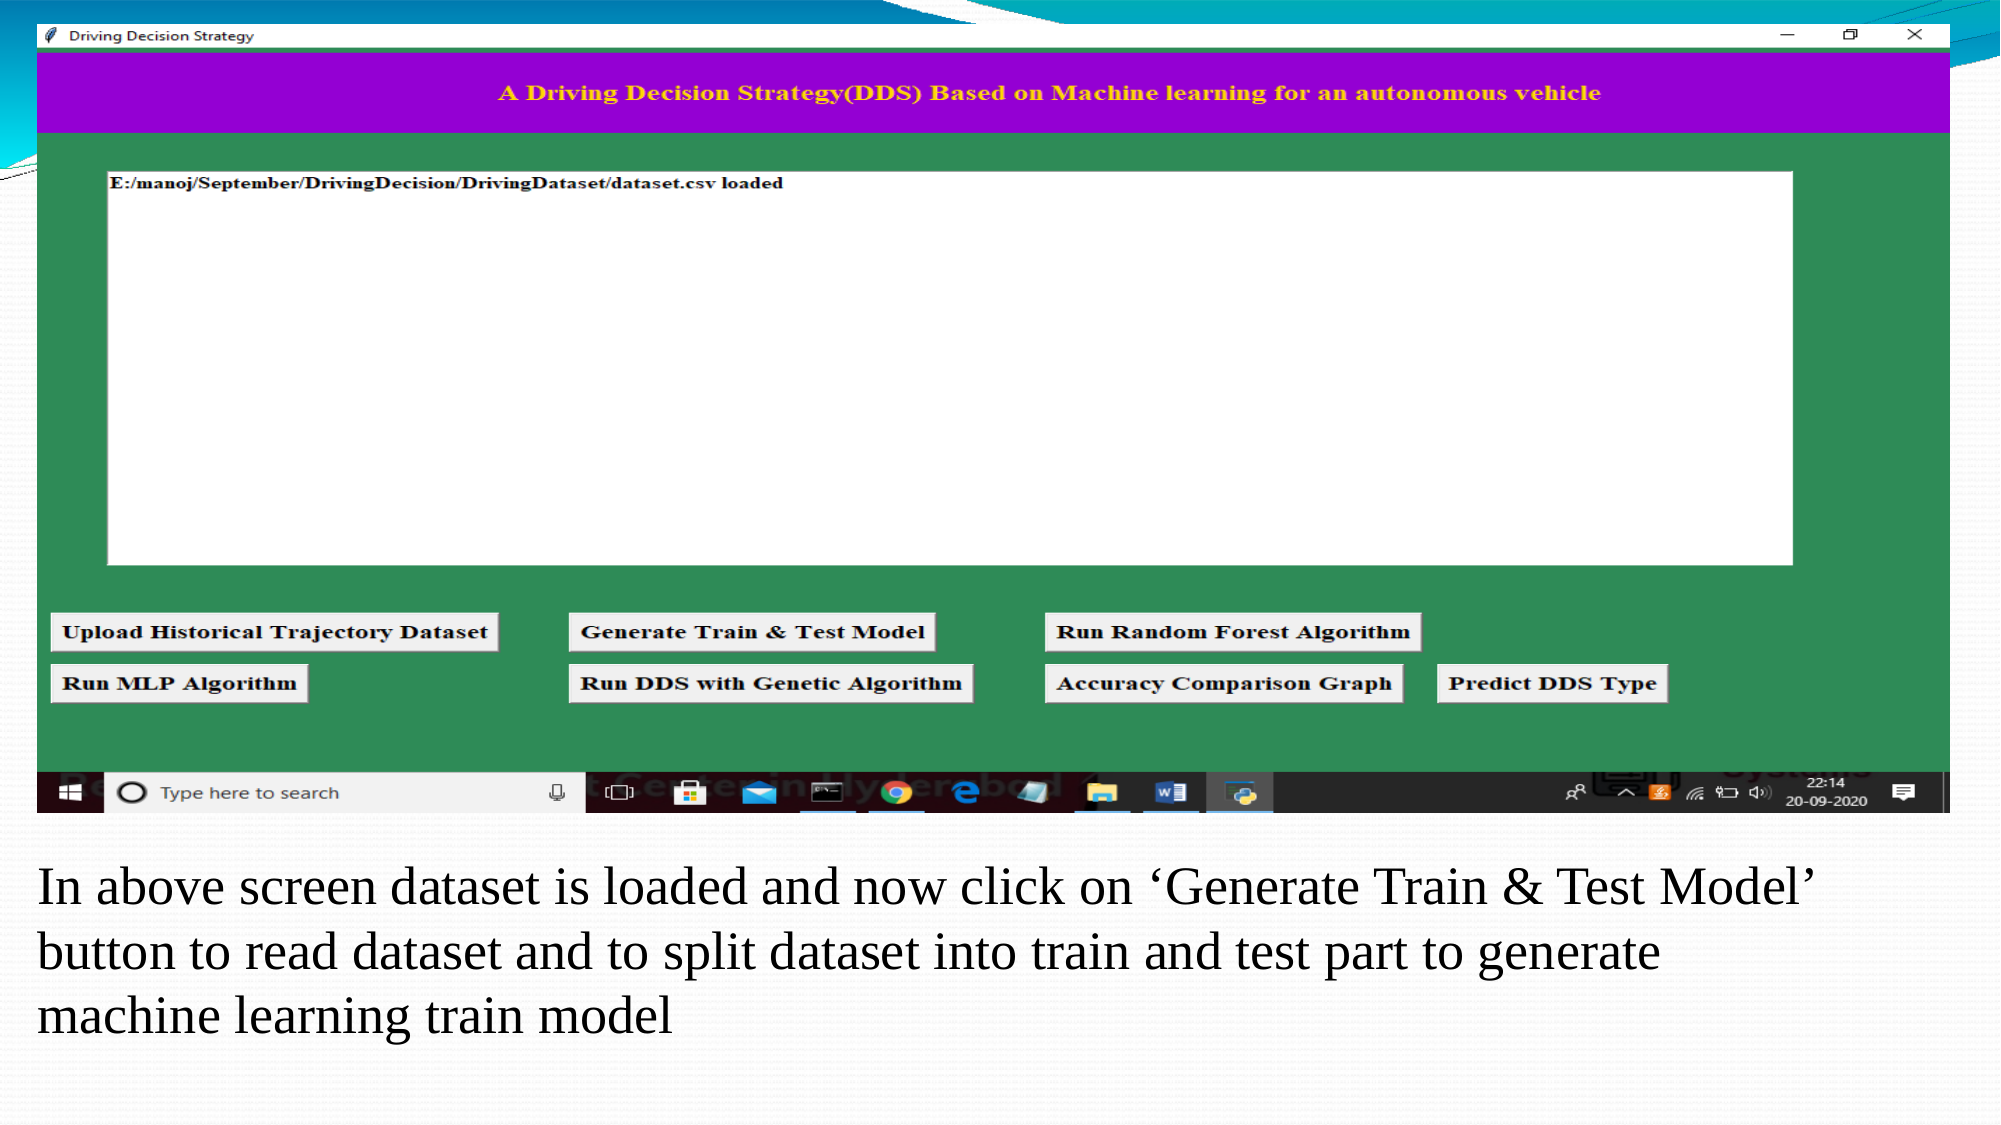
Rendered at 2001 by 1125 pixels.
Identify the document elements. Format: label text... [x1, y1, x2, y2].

picture [0, 0, 2000, 1125]
title In above screen dataset is loaded and now click on ‘Generate Train & Test Model’ button to read dataset and to split dataset into train and test part to generate machine learning train model [37, 849, 1838, 1125]
